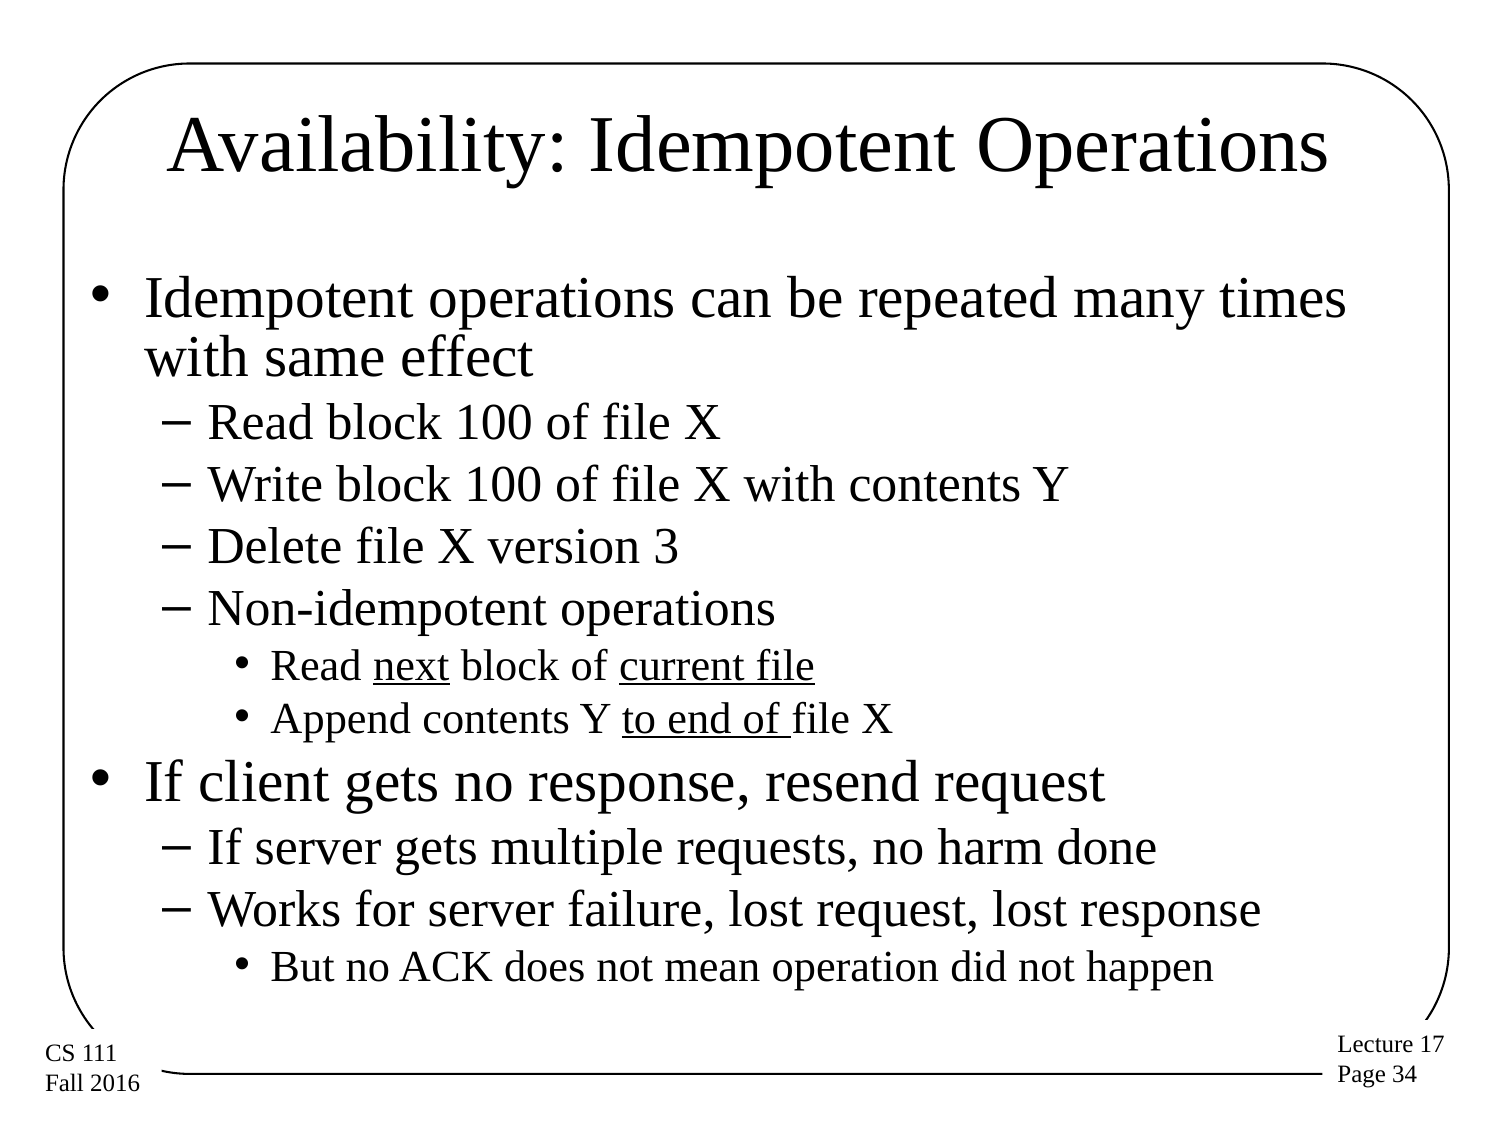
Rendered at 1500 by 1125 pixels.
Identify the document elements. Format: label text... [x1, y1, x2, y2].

list Idempotent operations can be repeated many times with same effect Read block 100 of file X Write block 100 of file X with contents Y Delete file X version 3 Non-idempotent operations Read next block of current file Append contents Y to end of file X If client gets no response, resend request If server gets multiple requests, no harm done Works for server failure, lost request, lost response But no ACK does not mean operation did not happen [74, 262, 1426, 1006]
title Availability: Idempotent Operations [74, 44, 1426, 233]
